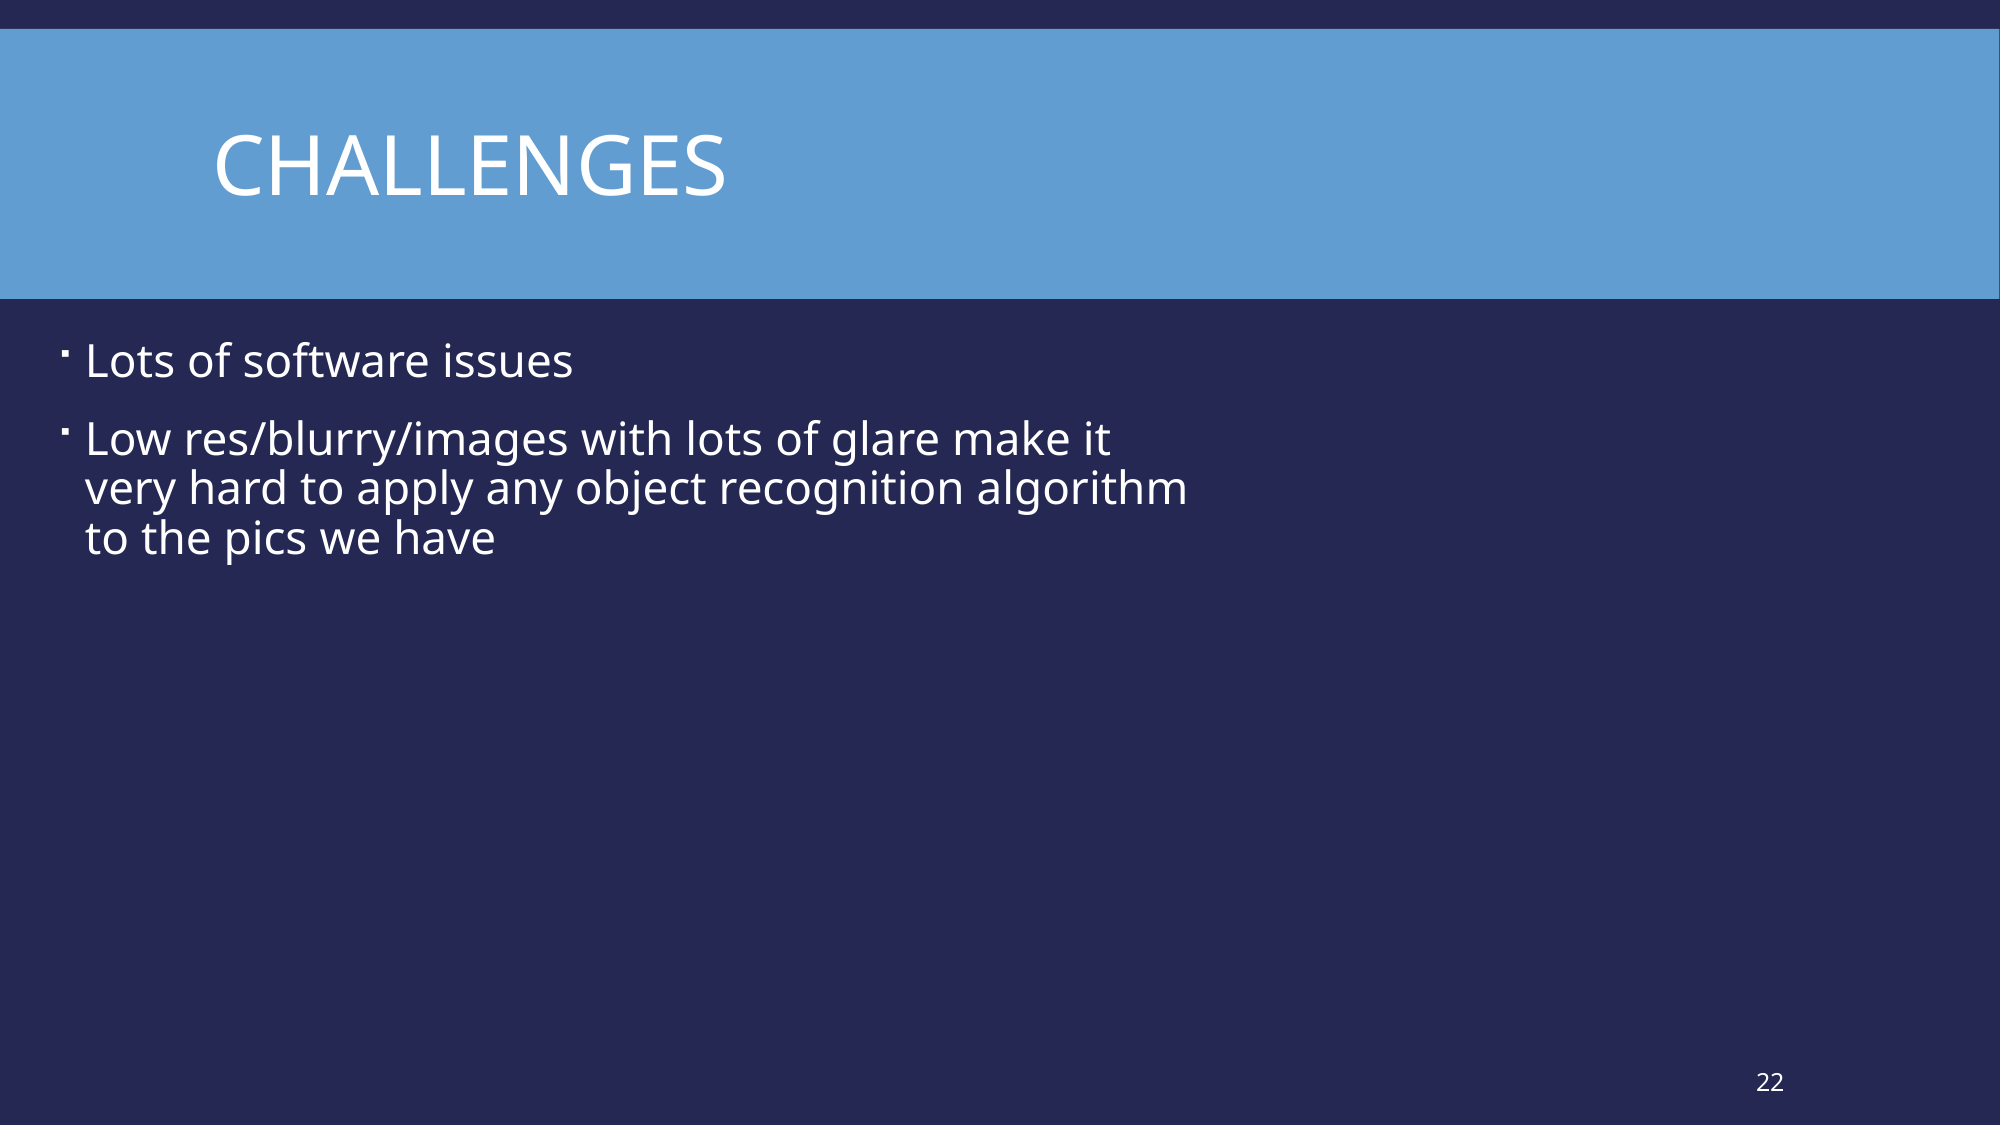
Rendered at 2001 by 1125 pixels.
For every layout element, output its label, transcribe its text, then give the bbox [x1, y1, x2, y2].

list Lots of software issues Low res/blurry/images with lots of glare make it very hard to apply any object recognition algorithm to the pics we have [39, 329, 1225, 1020]
slide_number 22 [1748, 1053, 1904, 1114]
title Challenges [197, 46, 1803, 295]
